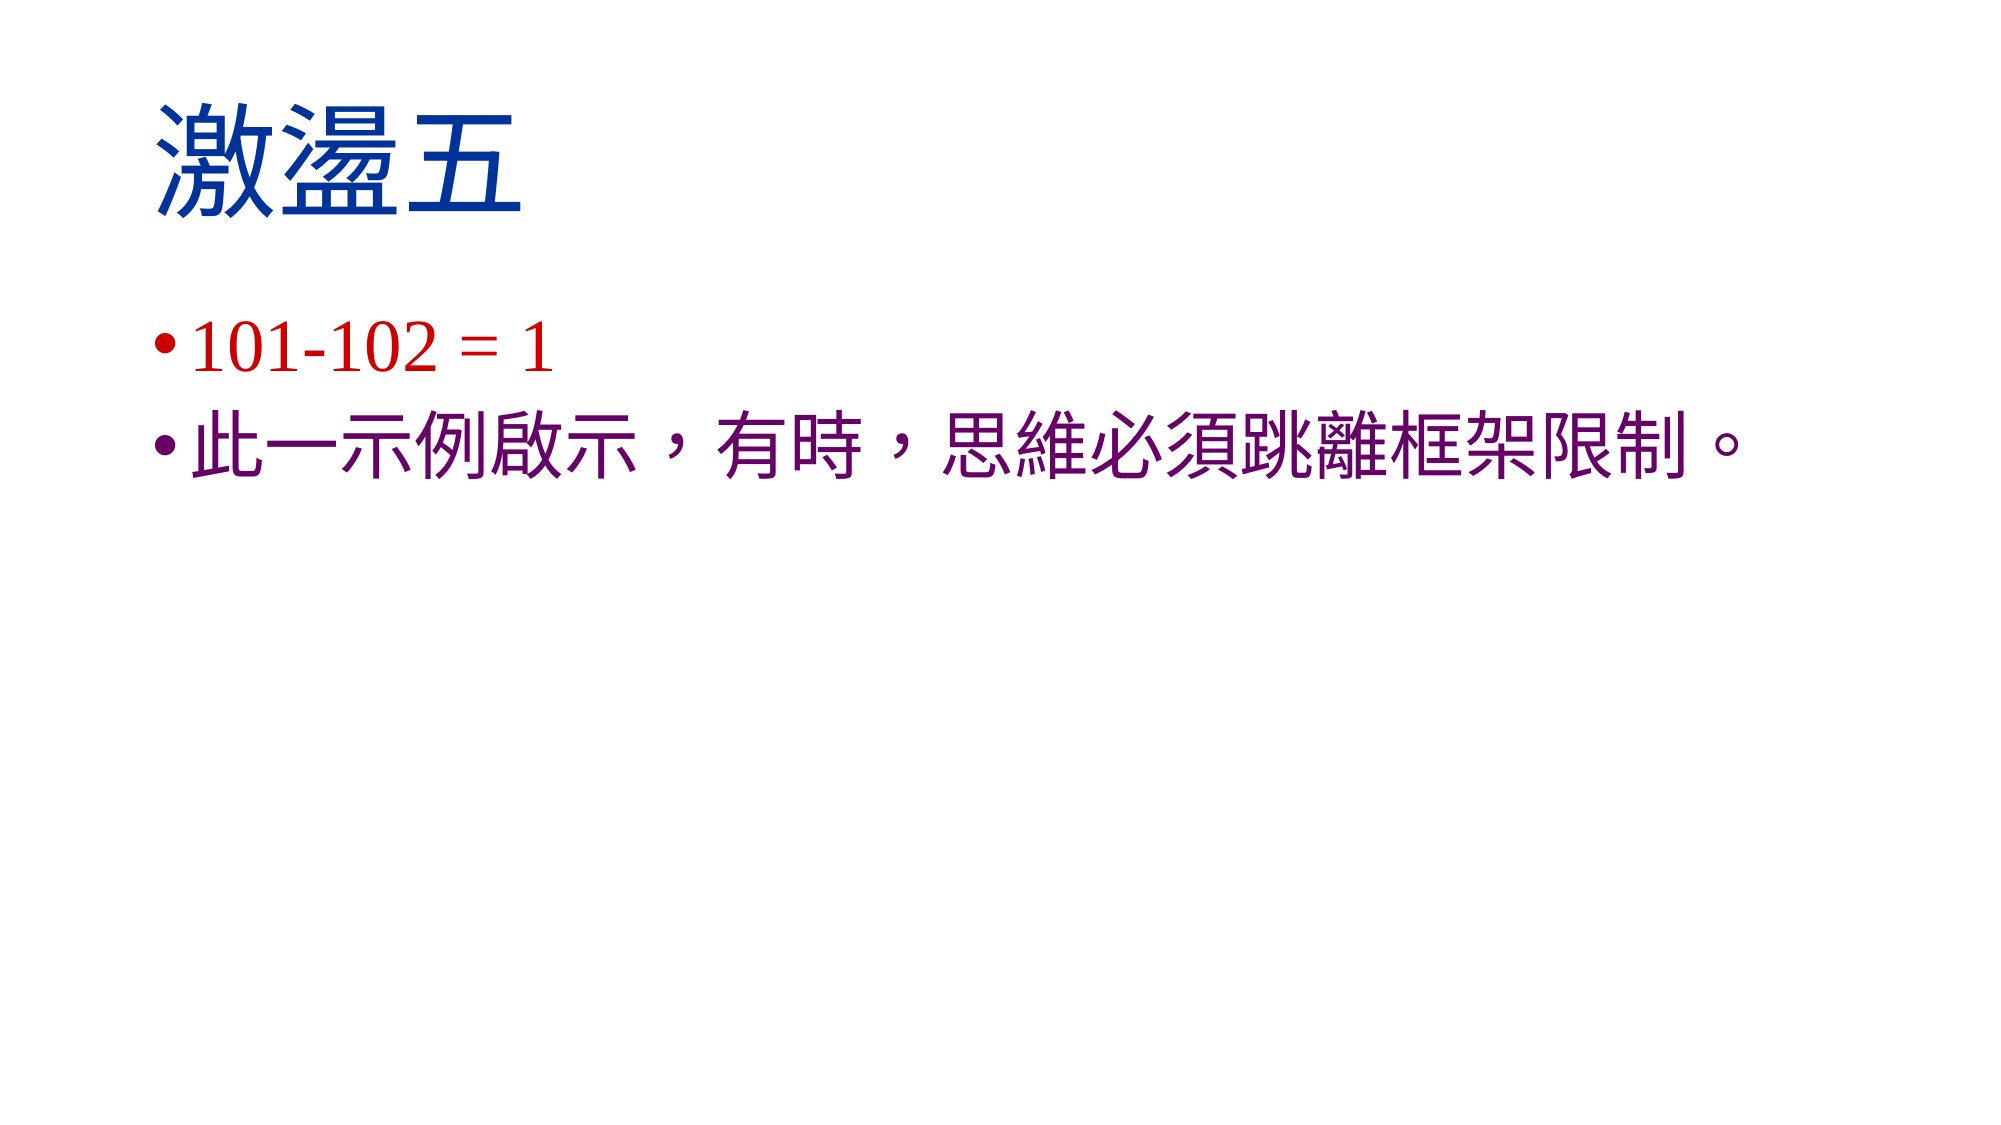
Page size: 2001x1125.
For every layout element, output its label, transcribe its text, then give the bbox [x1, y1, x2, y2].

title 激盪五 [137, 59, 1863, 278]
list 101-102 = 1 此一示例啟示，有時，思維必須跳離框架限制。 [137, 299, 1863, 1014]
